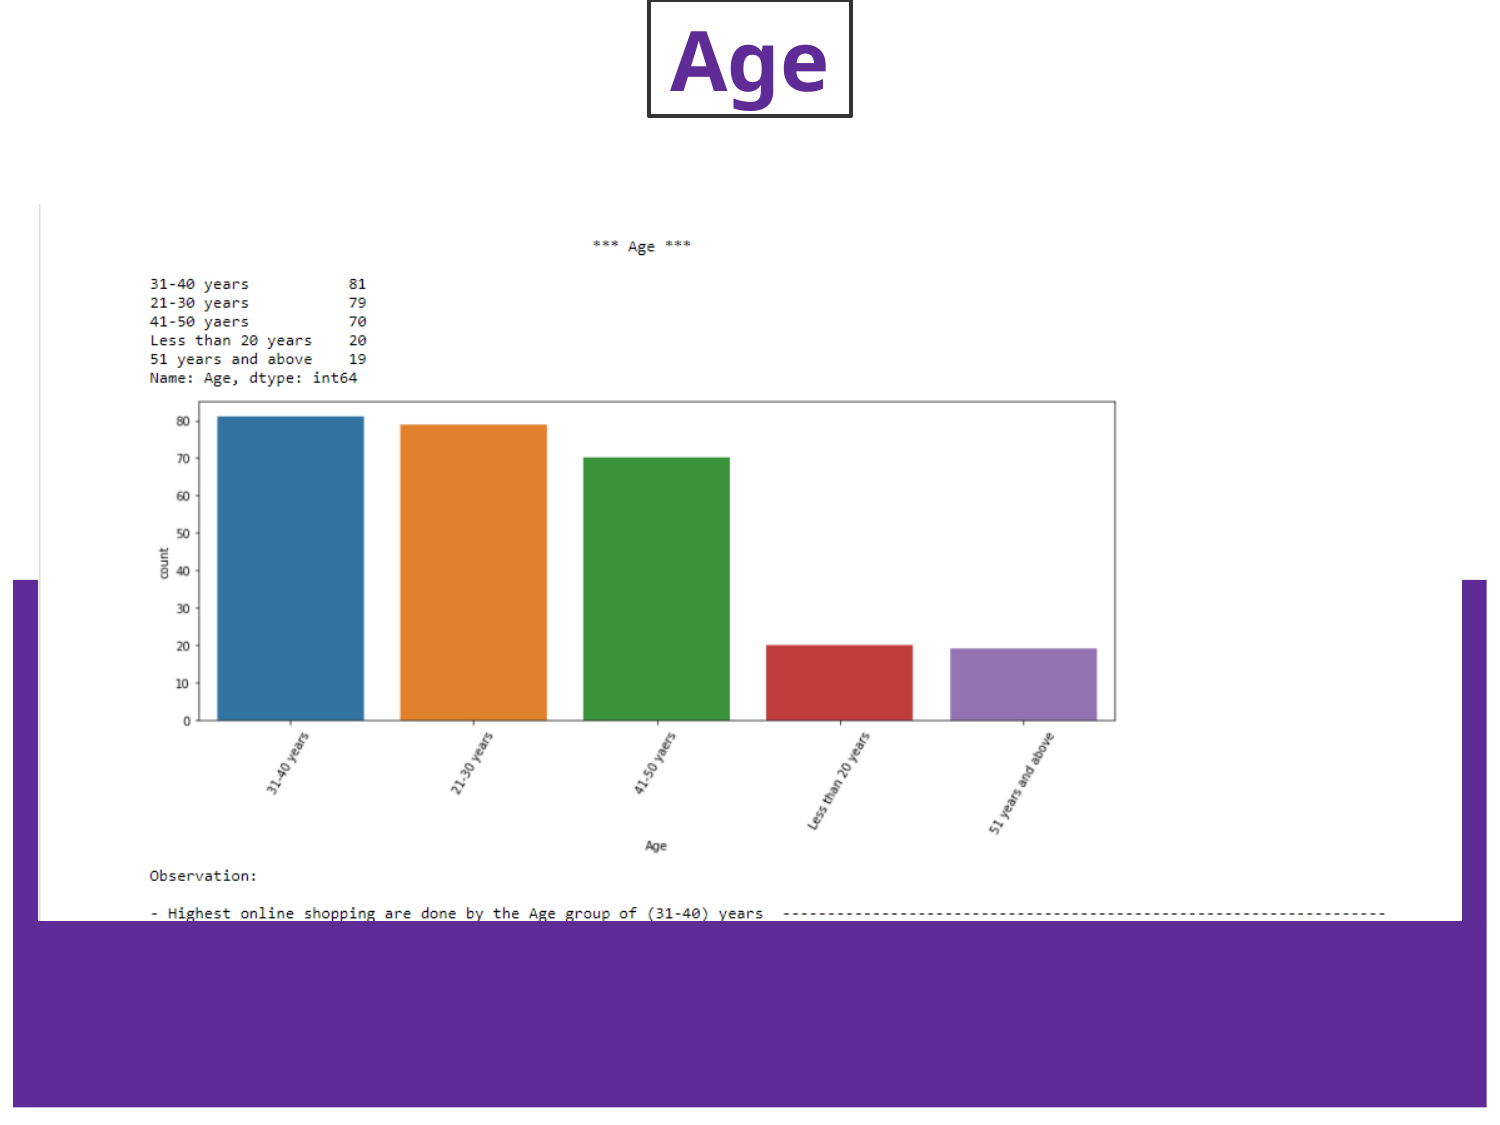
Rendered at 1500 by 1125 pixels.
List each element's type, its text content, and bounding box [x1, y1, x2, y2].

picture [38, 204, 1462, 921]
text_box Age [649, 0, 851, 117]
